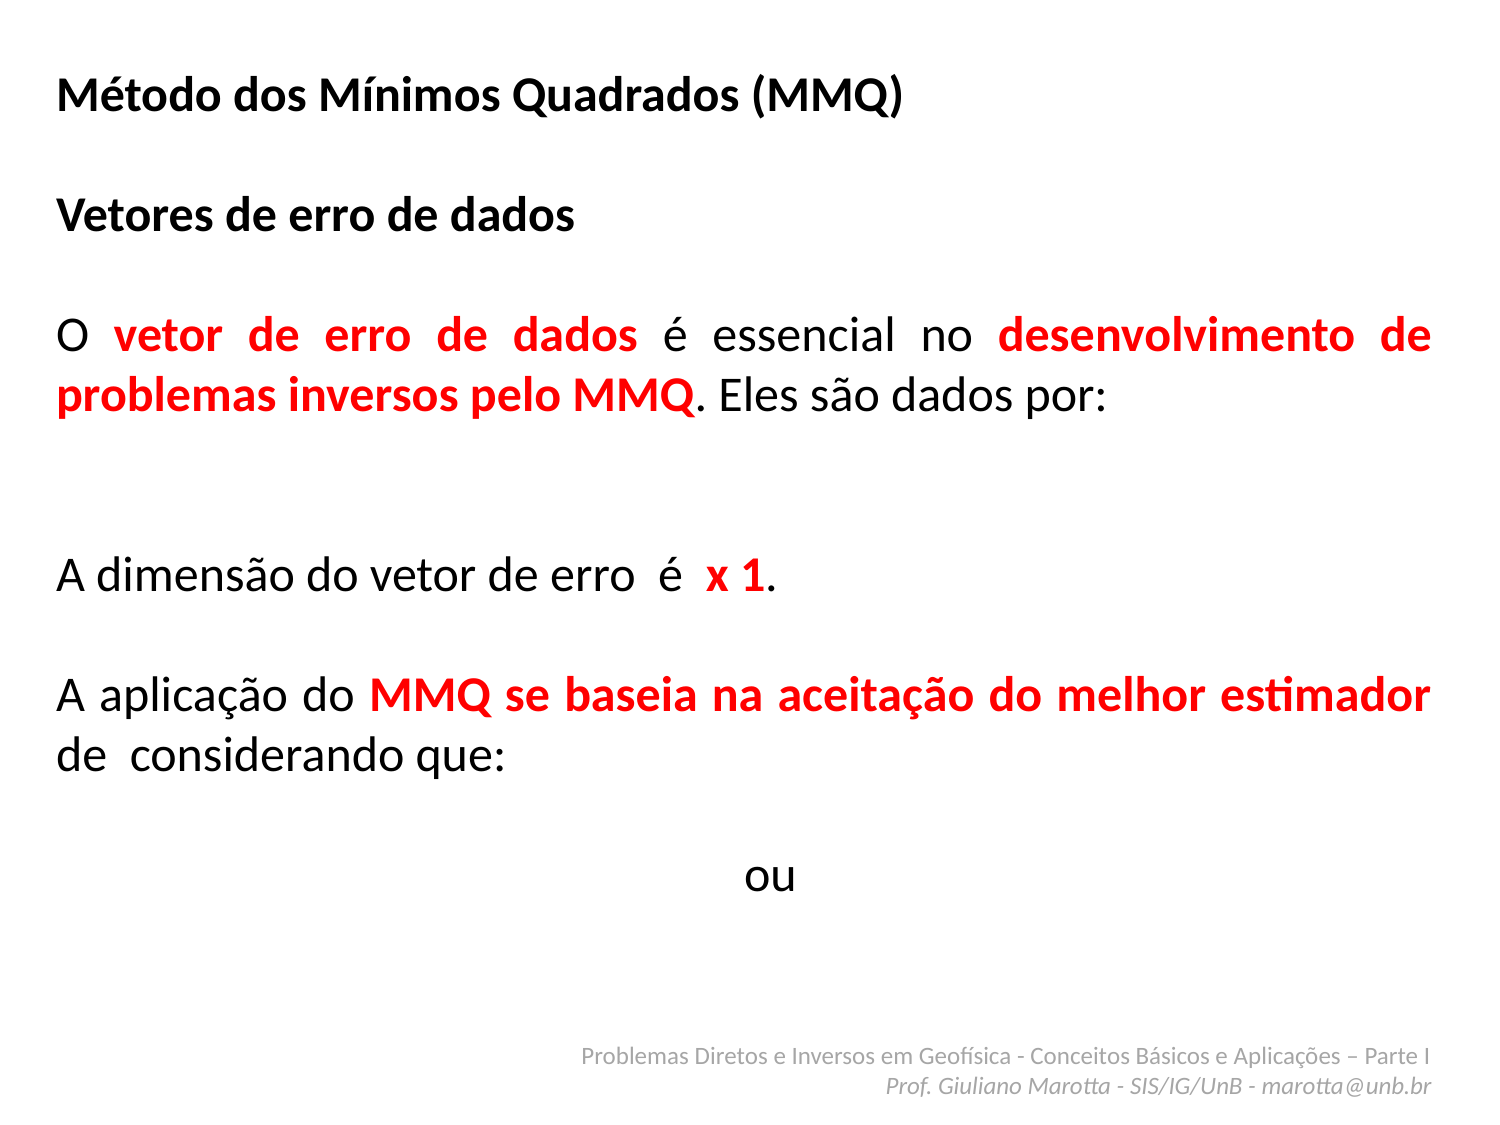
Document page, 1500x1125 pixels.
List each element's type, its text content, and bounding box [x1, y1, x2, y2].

text_box Problemas Diretos e Inversos em Geofísica - Conceitos Básicos e Aplicações – Parte I Prof. Giuliano Marotta - SIS/IG/UnB - marotta@unb.br [41, 1031, 1447, 1107]
